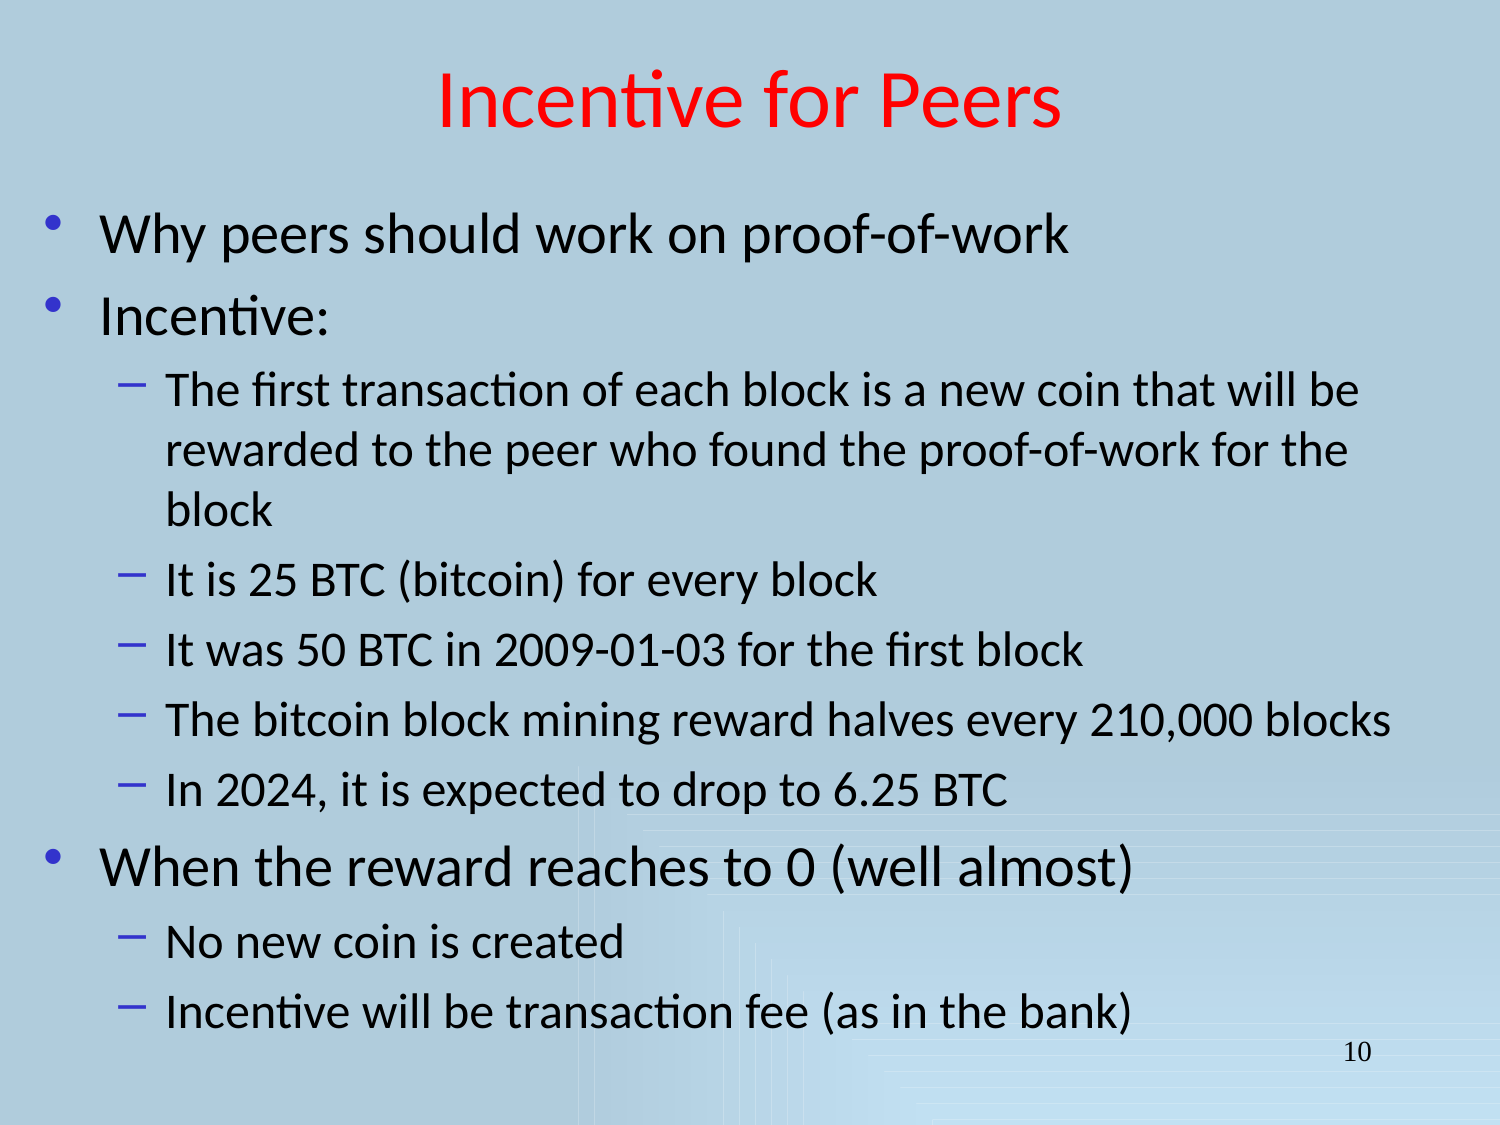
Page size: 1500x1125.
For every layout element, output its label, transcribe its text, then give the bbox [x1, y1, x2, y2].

list Why peers should work on proof-of-work Incentive: The first transaction of each block is a new coin that will be rewarded to the peer who found the proof-of-work for the block It is 25 BTC (bitcoin) for every block It was 50 BTC in 2009-01-03 for the first block The bitcoin block mining reward halves every 210,000 blocks In 2024, it is expected to drop to 6.25 BTC When the reward reaches to 0 (well almost) No new coin is created Incentive will be transaction fee (as in the bank) [28, 187, 1475, 1069]
title Incentive for Peers [28, 0, 1472, 187]
slide_number 10 [1074, 1024, 1388, 1101]
